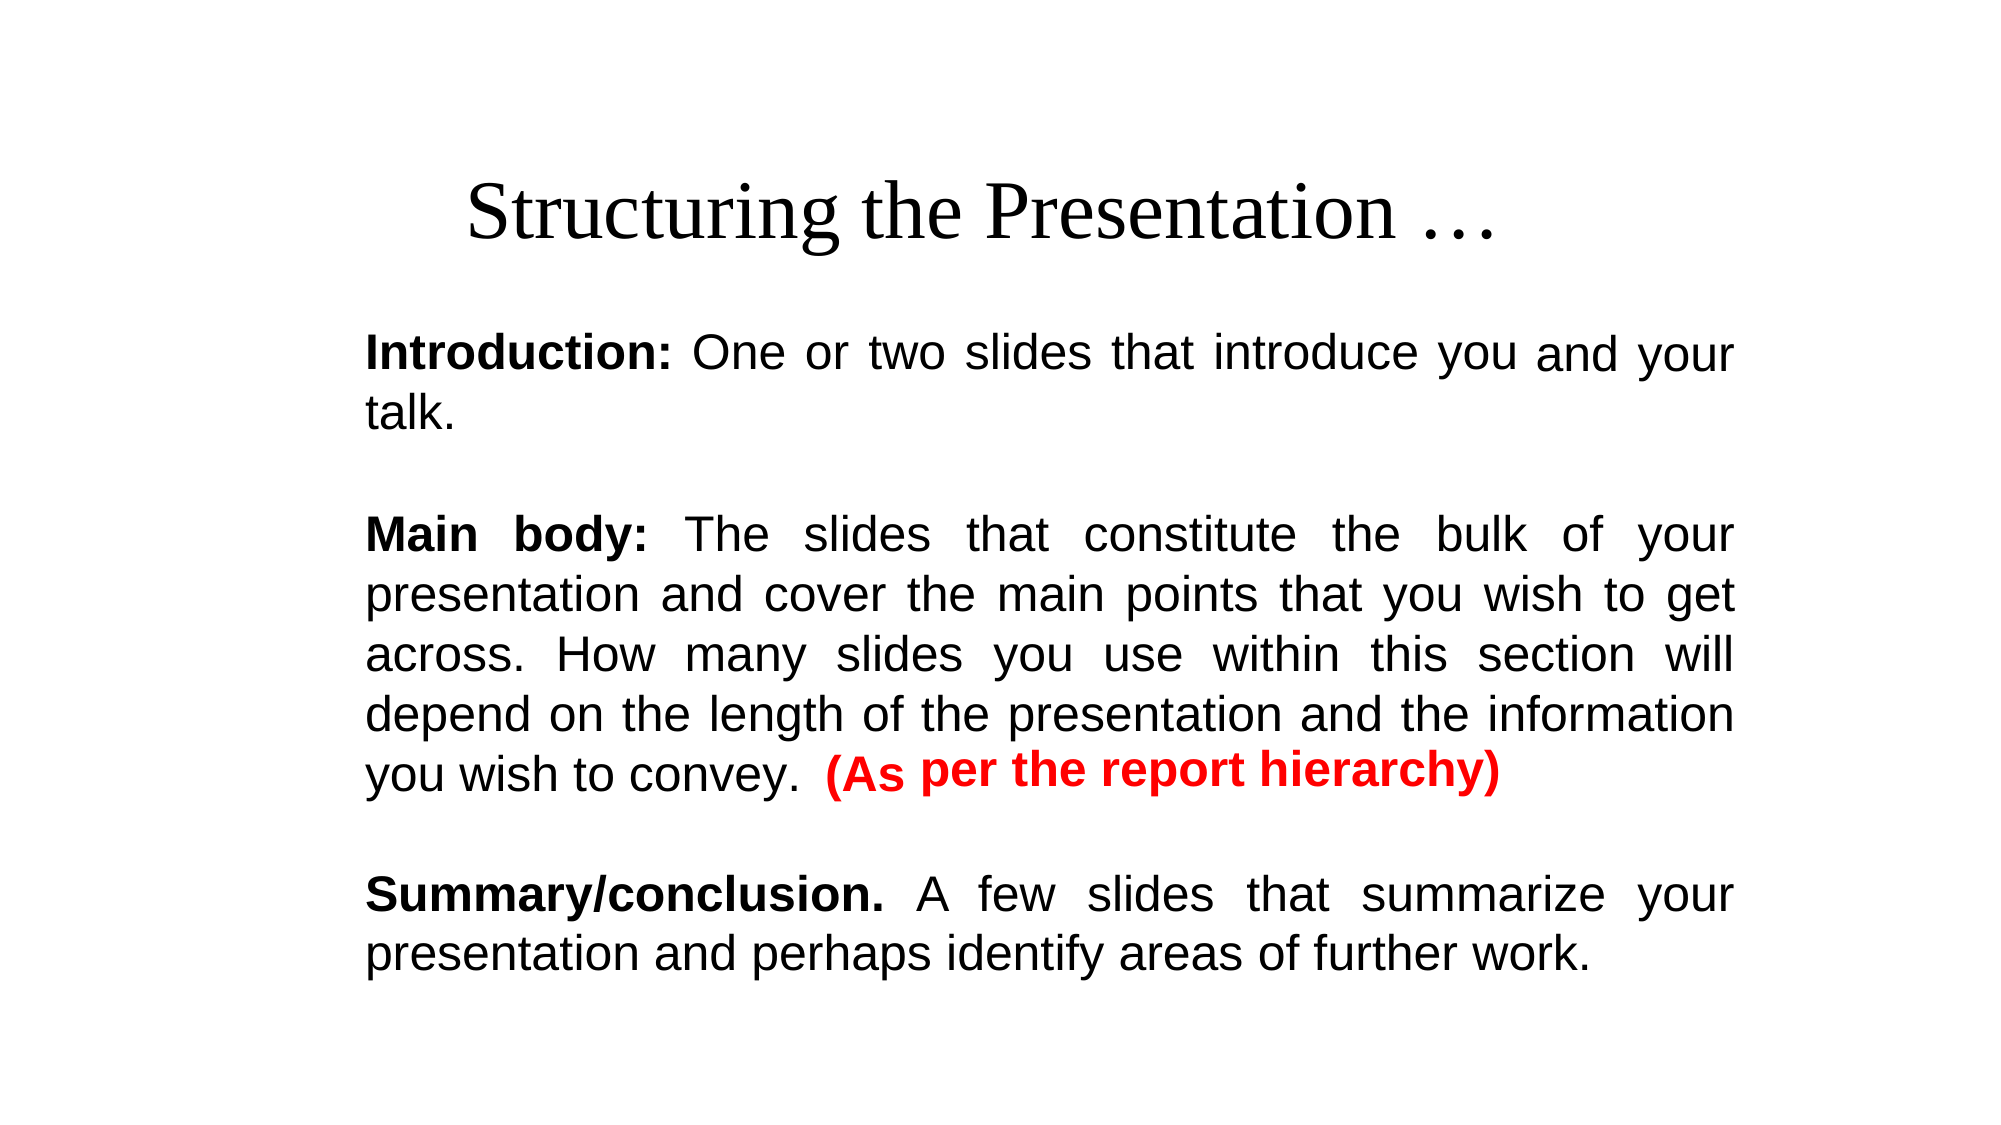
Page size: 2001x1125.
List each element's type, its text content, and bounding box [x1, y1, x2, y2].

text_box the presentation and the information per the report hierarchy) [917, 688, 1745, 803]
text_box presentation and cover the main points that you wish to get [362, 568, 1745, 623]
text_box body: The [511, 508, 779, 563]
text_box section [1475, 628, 1646, 683]
text_box you wish to convey. [362, 748, 807, 803]
text_box use [1101, 628, 1194, 683]
text_box your [1635, 508, 1745, 563]
text_box across. How [362, 628, 666, 683]
text_box presentation and perhaps identify areas of further work. [362, 927, 1601, 982]
text_box summarize [1359, 868, 1616, 923]
text_box depend on the length of [362, 688, 914, 743]
text_box slides [1085, 868, 1225, 923]
text_box slides [833, 628, 974, 683]
text_box you [991, 628, 1084, 683]
text_box bulk [1433, 508, 1538, 563]
text_box A [913, 868, 959, 923]
text_box of [1559, 508, 1613, 563]
text_box few [975, 868, 1066, 923]
text_box your [1635, 868, 1745, 923]
text_box the [1329, 508, 1411, 563]
text_box many [682, 628, 817, 683]
text_box within [1210, 628, 1351, 683]
text_box Structuring the Presentation … Introduction: One or two slides that introduce you talk. [362, 167, 1526, 443]
text_box that [964, 508, 1060, 563]
text_box this [1368, 628, 1458, 683]
text_box and your [1533, 328, 1745, 383]
text_box Main [362, 508, 489, 563]
text_box Summary/conclusion. [362, 868, 894, 923]
text_box (As [822, 748, 916, 803]
text_box that [1244, 868, 1340, 923]
text_box slides [801, 508, 942, 563]
text_box constitute [1081, 508, 1308, 563]
text_box will [1662, 628, 1745, 683]
